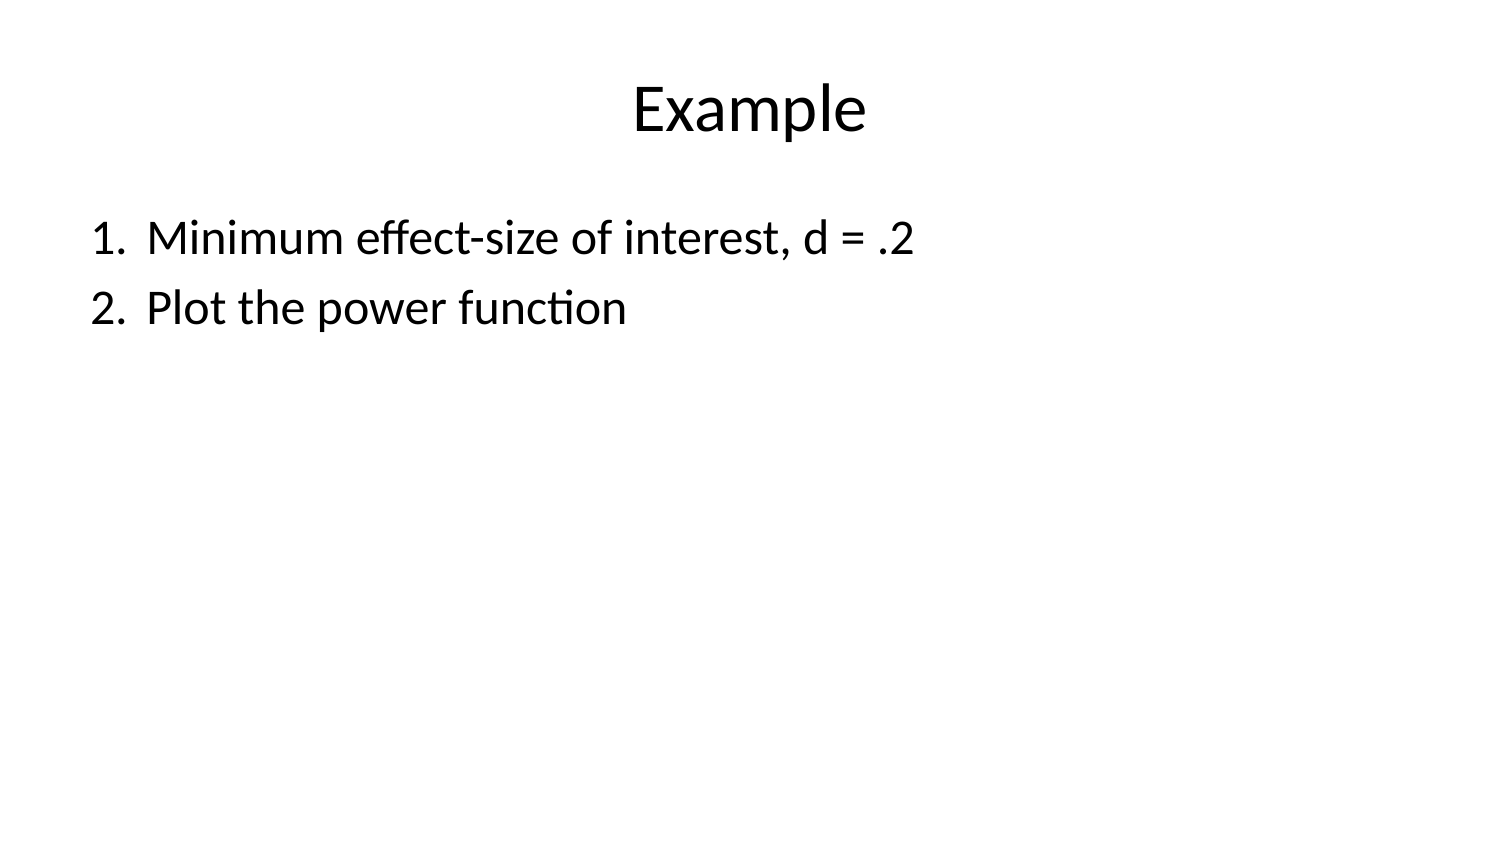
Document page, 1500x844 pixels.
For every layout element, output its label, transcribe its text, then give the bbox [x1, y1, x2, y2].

title Example [75, 33, 1425, 175]
list Minimum effect-size of interest, d = .2 Plot the power function [75, 196, 1425, 754]
